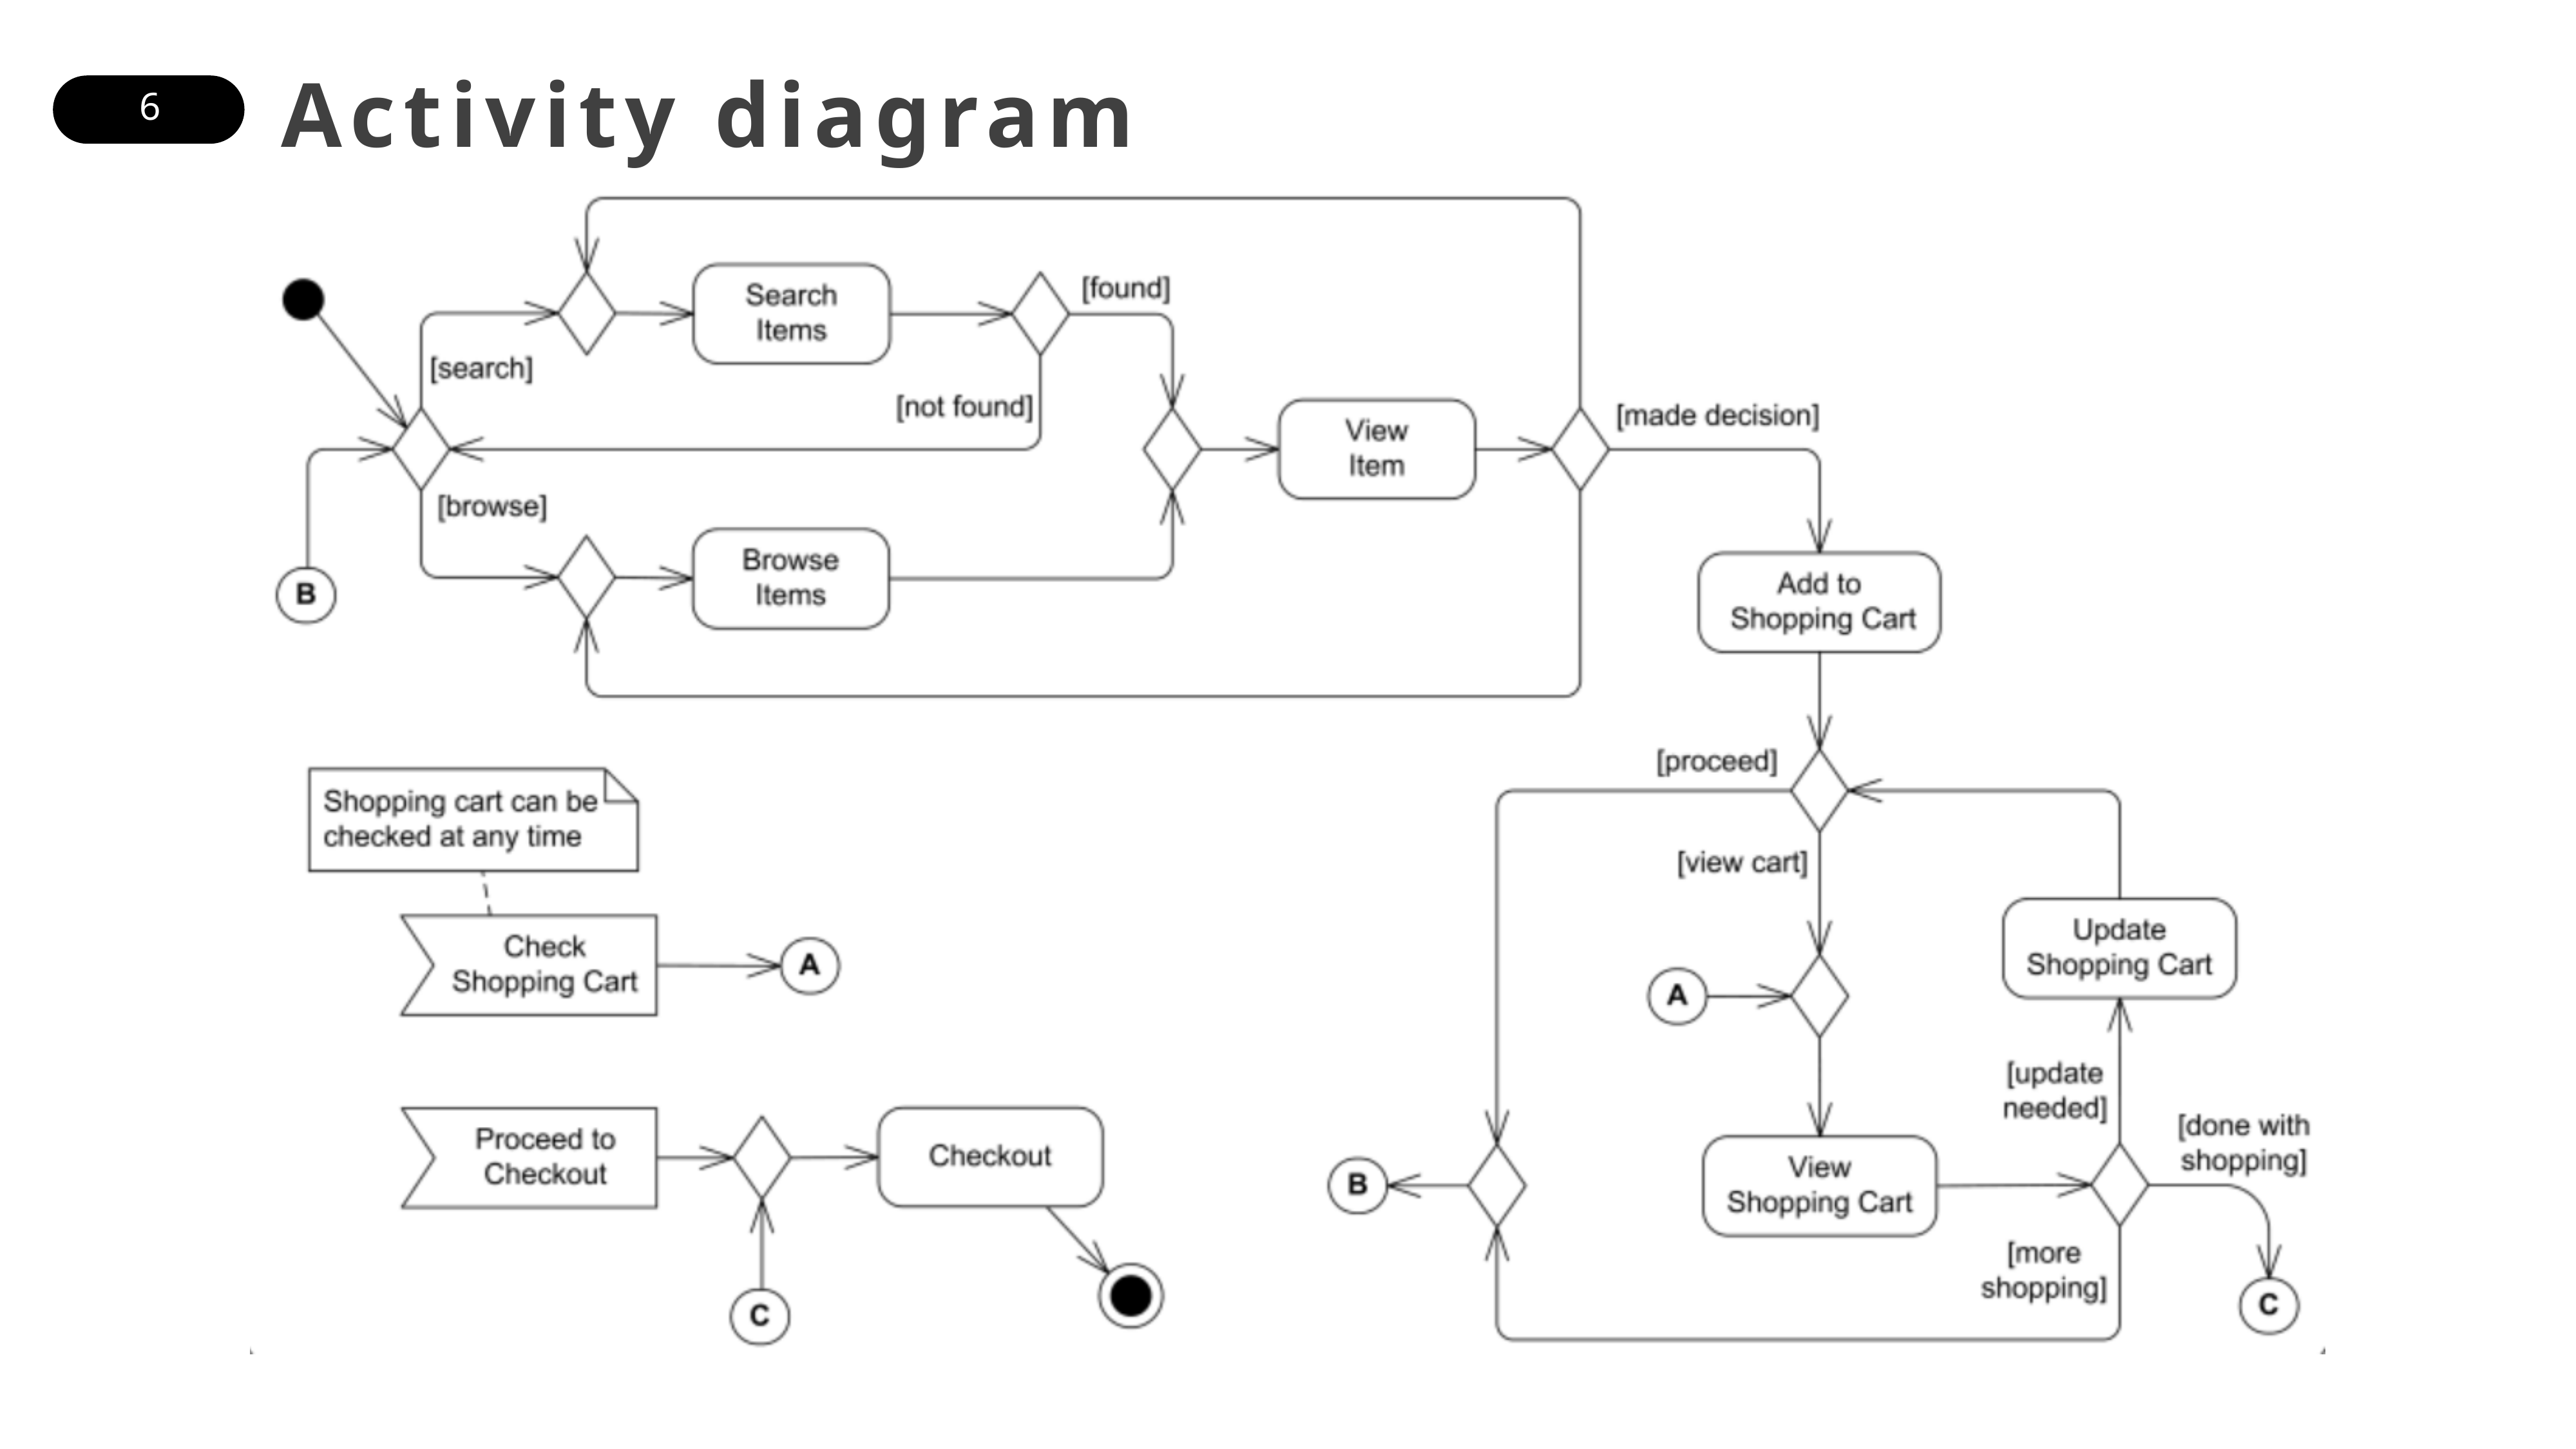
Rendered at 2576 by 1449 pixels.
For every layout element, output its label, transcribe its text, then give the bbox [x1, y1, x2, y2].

picture [250, 180, 2325, 1355]
text_box Activity diagram [271, 53, 1387, 169]
